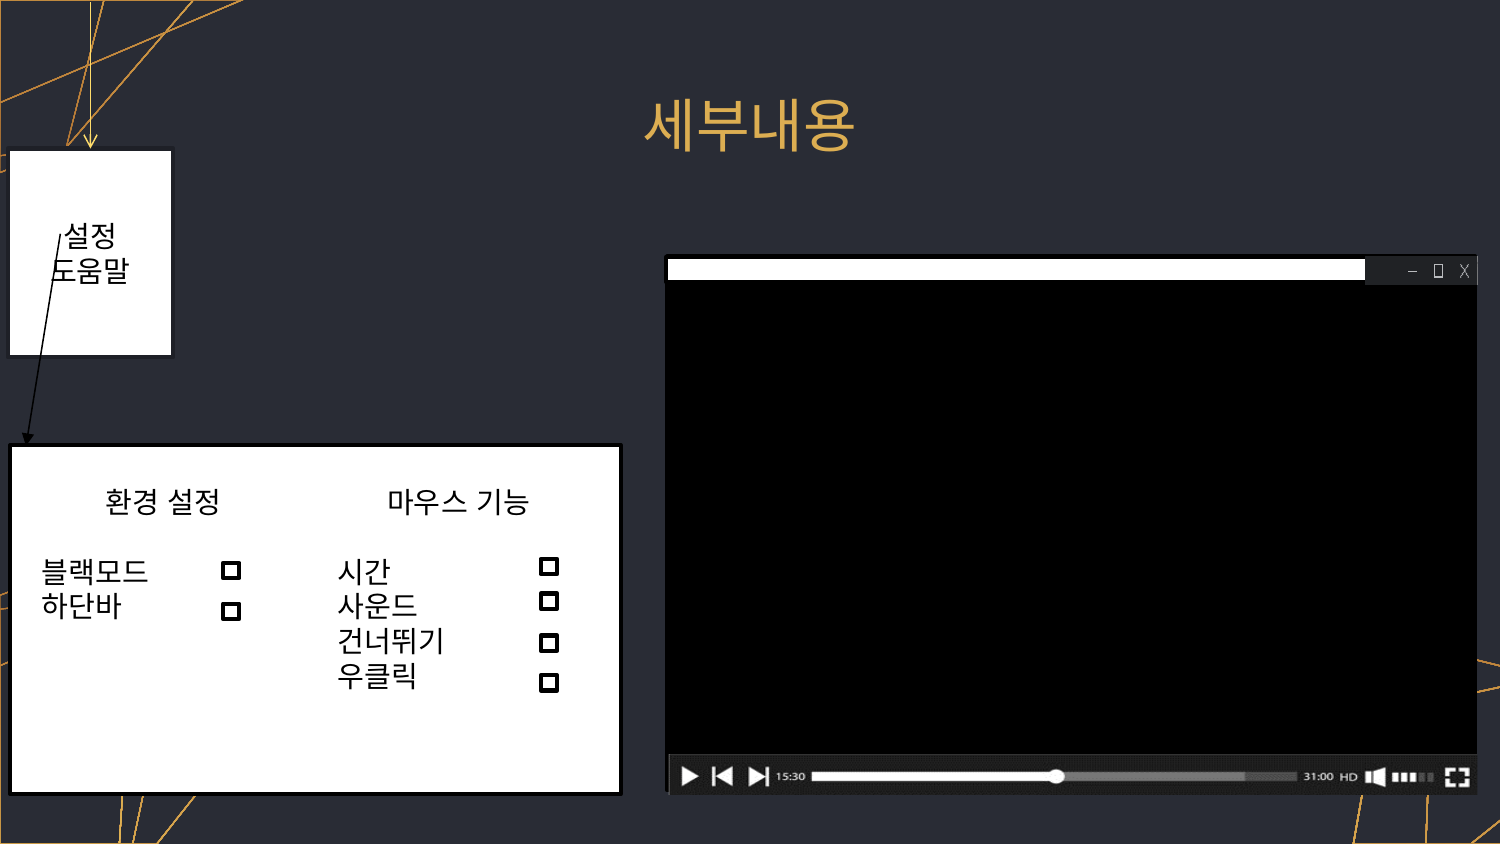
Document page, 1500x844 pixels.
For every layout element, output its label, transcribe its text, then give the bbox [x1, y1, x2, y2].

title 세부내용 [625, 88, 1173, 160]
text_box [7, 1, 621, 795]
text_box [665, 256, 1478, 795]
